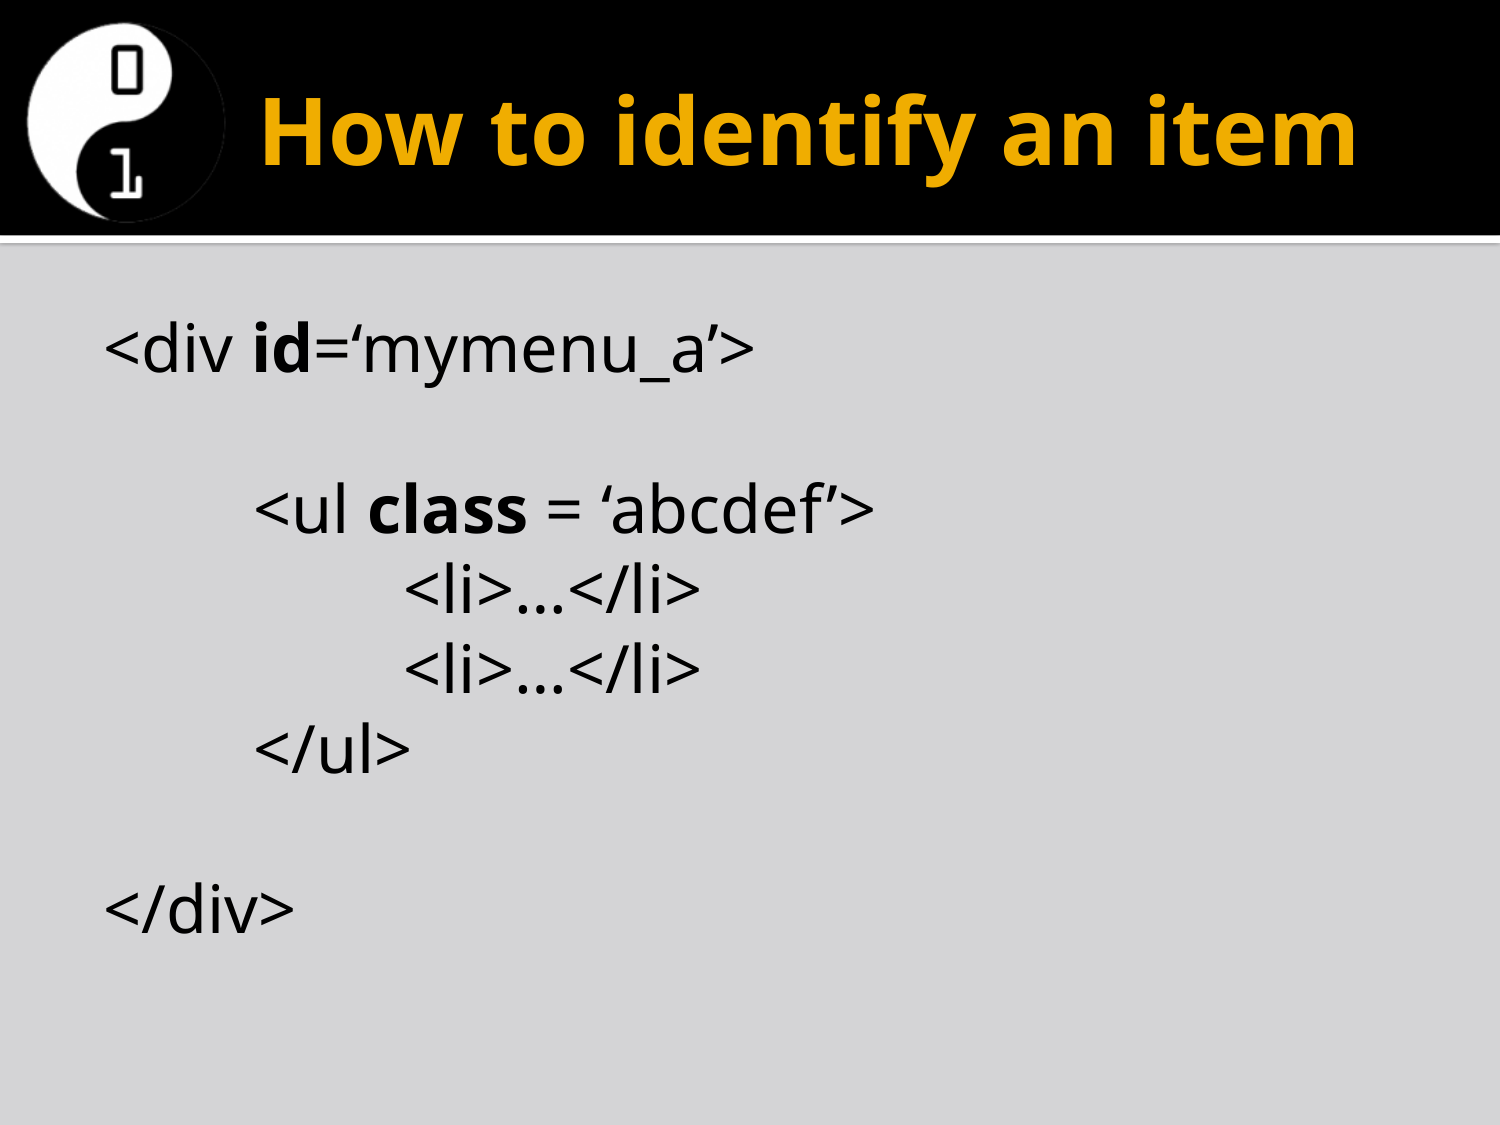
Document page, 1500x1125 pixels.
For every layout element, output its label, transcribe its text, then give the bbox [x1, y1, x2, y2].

list <div id=‘mymenu_a’> <ul class = ‘abcdef’> <li>…</li> <li>…</li> </ul> </div> [75, 291, 1425, 1050]
picture [23, 19, 230, 226]
title How to identify an item [242, 25, 1425, 231]
